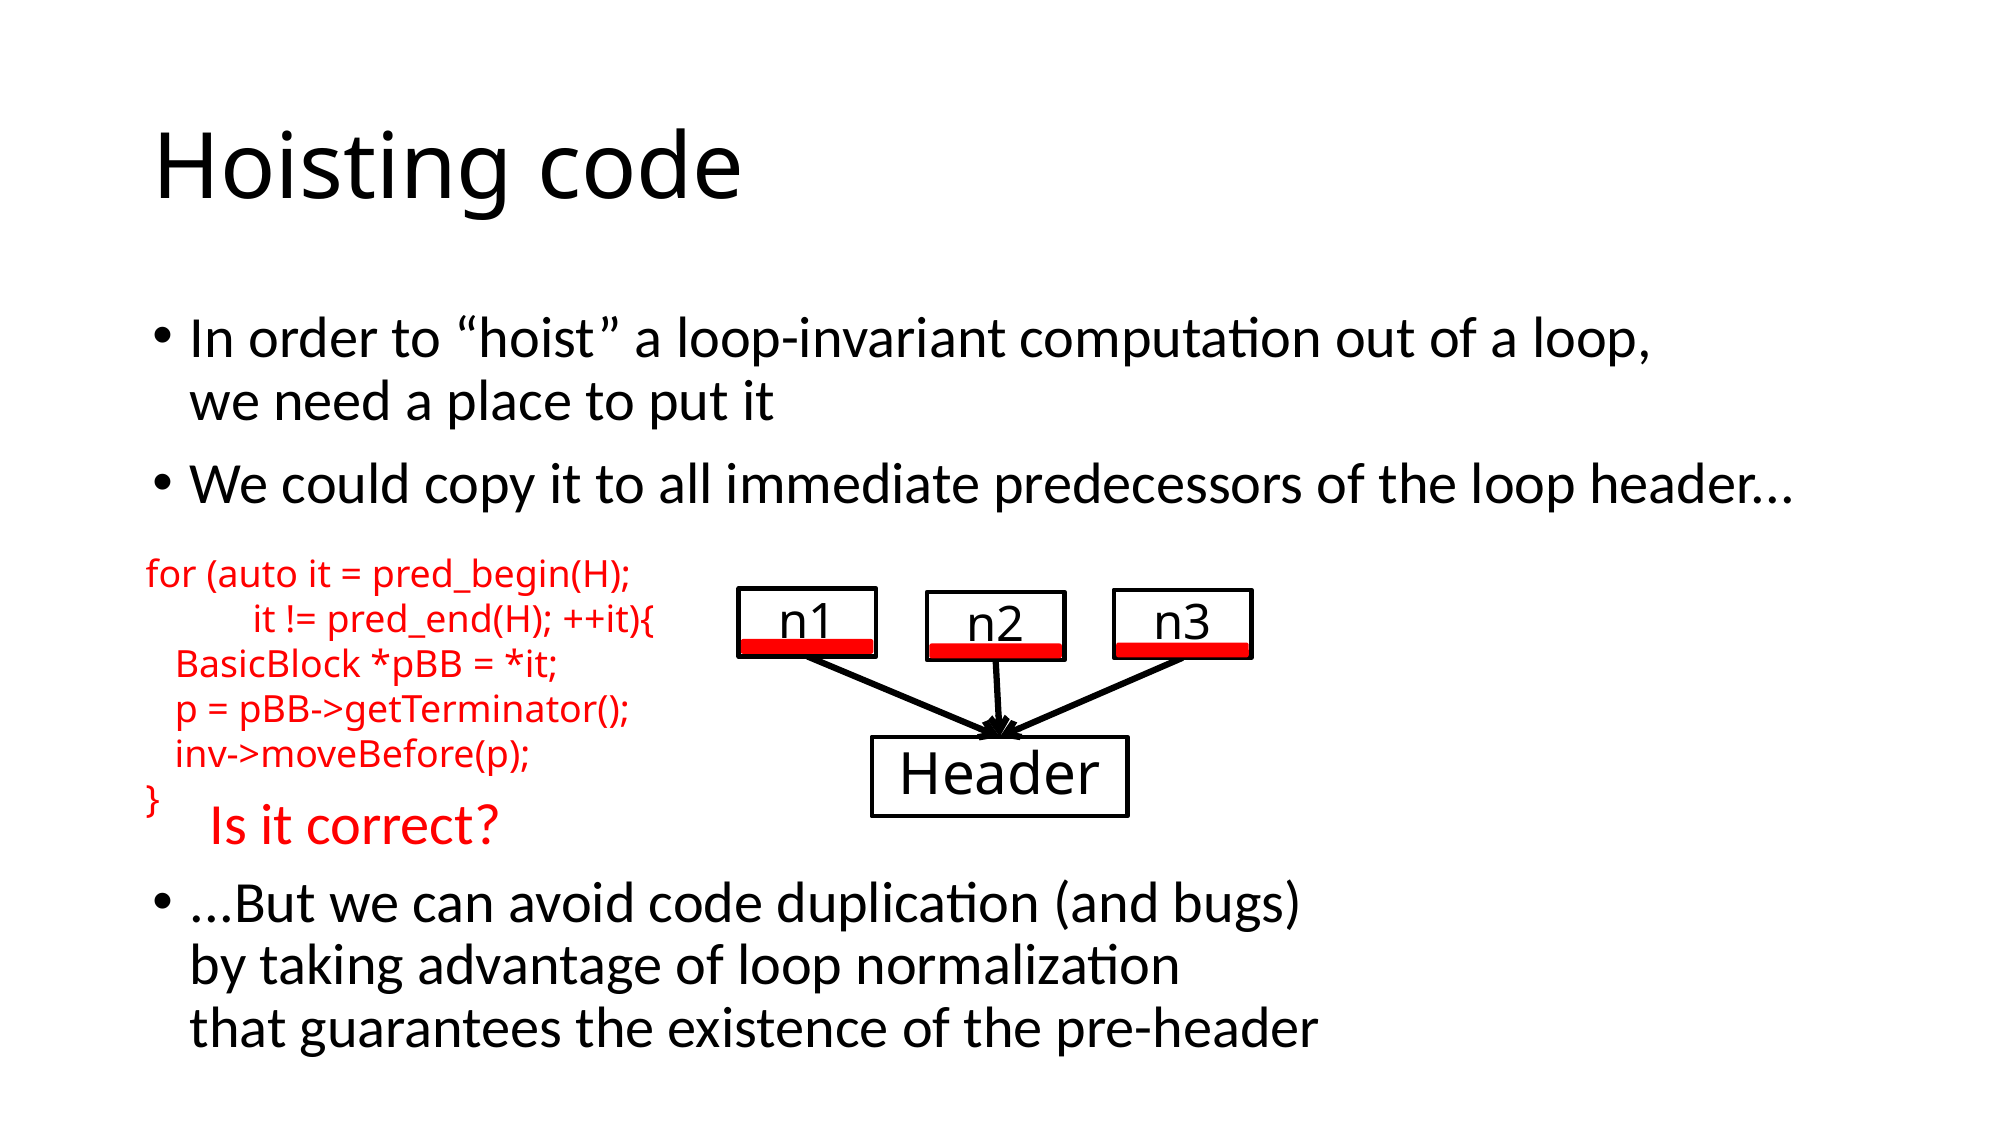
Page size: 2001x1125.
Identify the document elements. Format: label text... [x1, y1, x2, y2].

text_box n2 [926, 592, 1065, 657]
list In order to “hoist” a loop-invariant computation out of a loop, we need a place to put it We could copy it to all immediate predecessors of the loop header... ...But we can avoid code duplication (and bugs) by taking advantage of loop normalization that guarantees the existence of the pre-header [137, 299, 1863, 1087]
text_box Header [871, 737, 1128, 817]
text_box n1 [738, 588, 877, 657]
text_box n3 [1113, 589, 1252, 658]
text_box Is it correct? [194, 778, 517, 864]
text_box for (auto it = pred_begin(H); it != pred_end(H); ++it){ BasicBlock *pBB = *it; p = pBB->getTerminator(); inv->moveBefore(p); } [130, 542, 670, 828]
text_box [740, 638, 874, 655]
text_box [807, 656, 1000, 737]
text_box [1115, 641, 1250, 658]
text_box [928, 642, 1063, 657]
title Hoisting code [137, 59, 1863, 278]
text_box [999, 657, 1183, 737]
